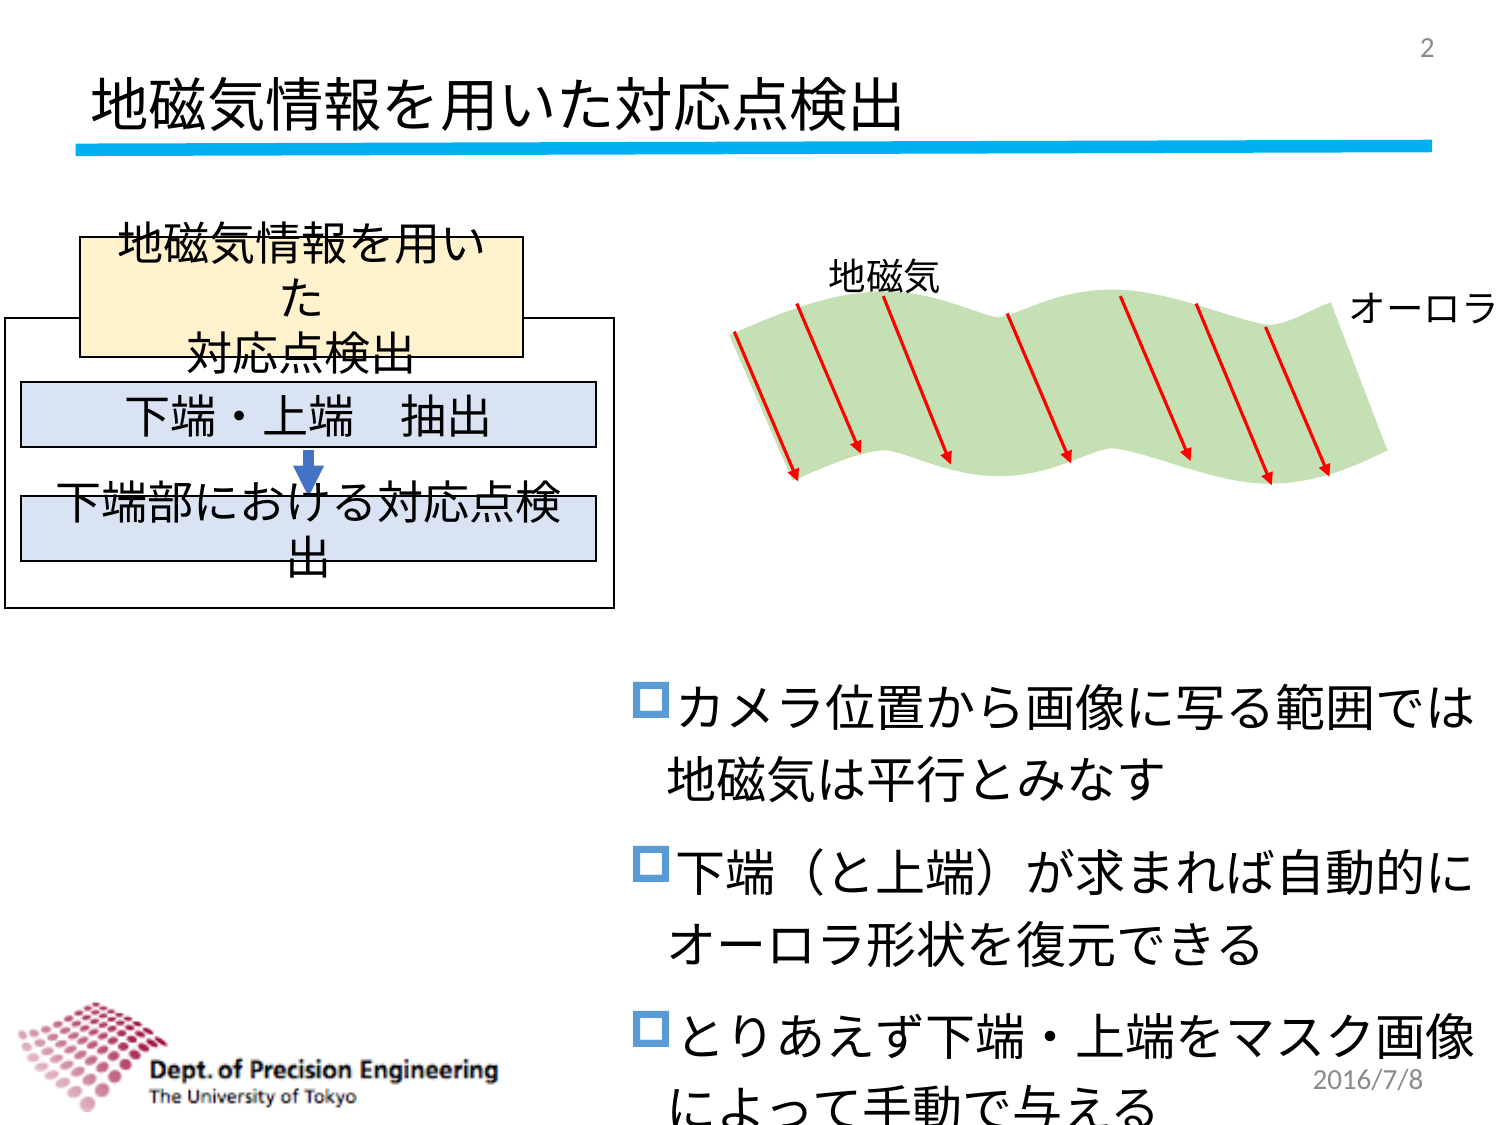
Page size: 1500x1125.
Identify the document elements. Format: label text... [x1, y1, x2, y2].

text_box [4, 236, 614, 609]
slide_number 2 [1359, 15, 1450, 76]
picture [0, 995, 519, 1112]
list カメラ位置から画像に写る範囲では 地磁気は平行とみなす 下端（と上端）が求まれば自動的に オーロラ形状を復元できる とりあえず下端・上端をマスク画像 によって手動で与える [613, 656, 1500, 1125]
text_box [734, 245, 1500, 486]
title 地磁気情報を用いた対応点検出 [75, 40, 1433, 176]
